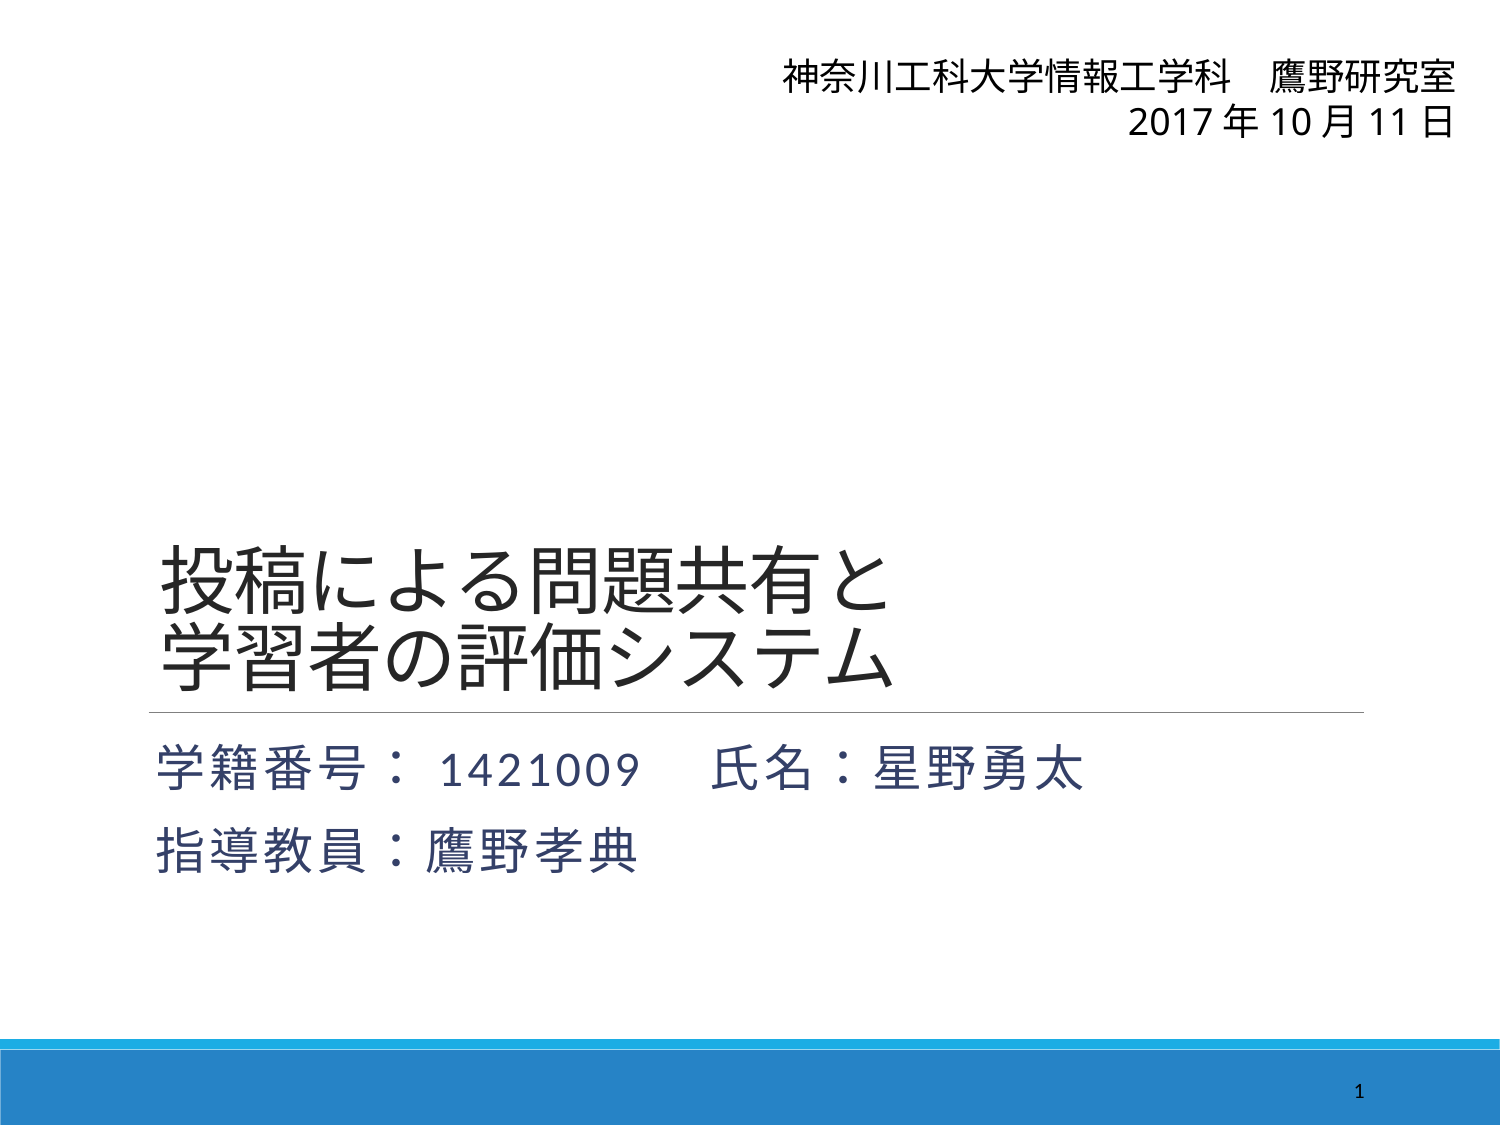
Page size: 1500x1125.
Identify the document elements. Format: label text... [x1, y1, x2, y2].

subtitle 学籍番号：1421009 氏名：星野勇太 指導教員：鷹野孝典 [139, 746, 1265, 951]
text_box 神奈川工科大学情報工学科 鷹野研究室 2017年10月11日 [454, 45, 1472, 151]
title 投稿による問題共有と 学習者の評価システム [144, 477, 1270, 772]
slide_number 1 [1218, 1059, 1380, 1120]
